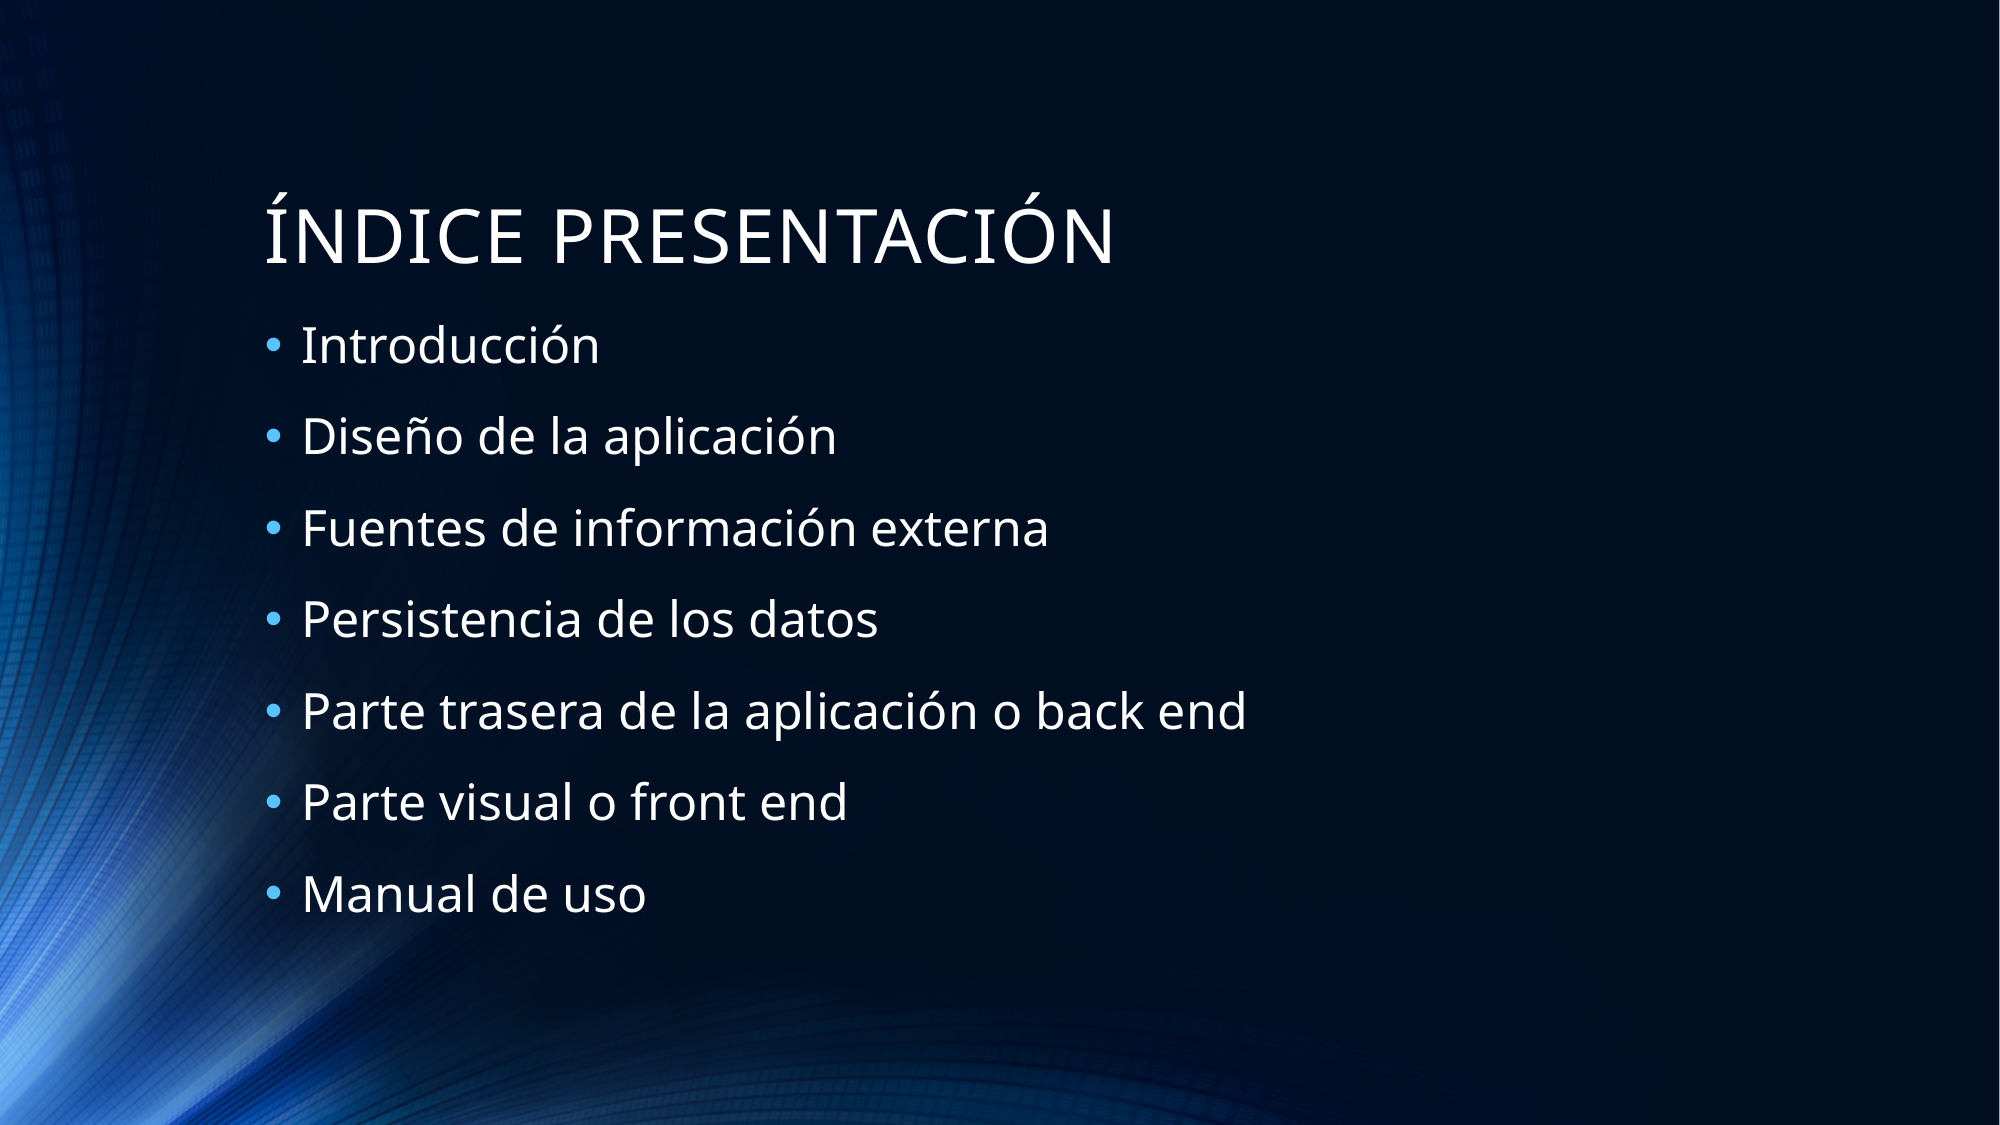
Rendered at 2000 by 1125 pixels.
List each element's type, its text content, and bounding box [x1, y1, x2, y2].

title ÍNDICE PRESENTACIÓN [249, 62, 1750, 288]
picture [0, 0, 2000, 1125]
list Introducción Diseño de la aplicación Fuentes de información externa Persistencia de los datos Parte trasera de la aplicación o back end Parte visual o front end Manual de uso [249, 312, 1749, 988]
